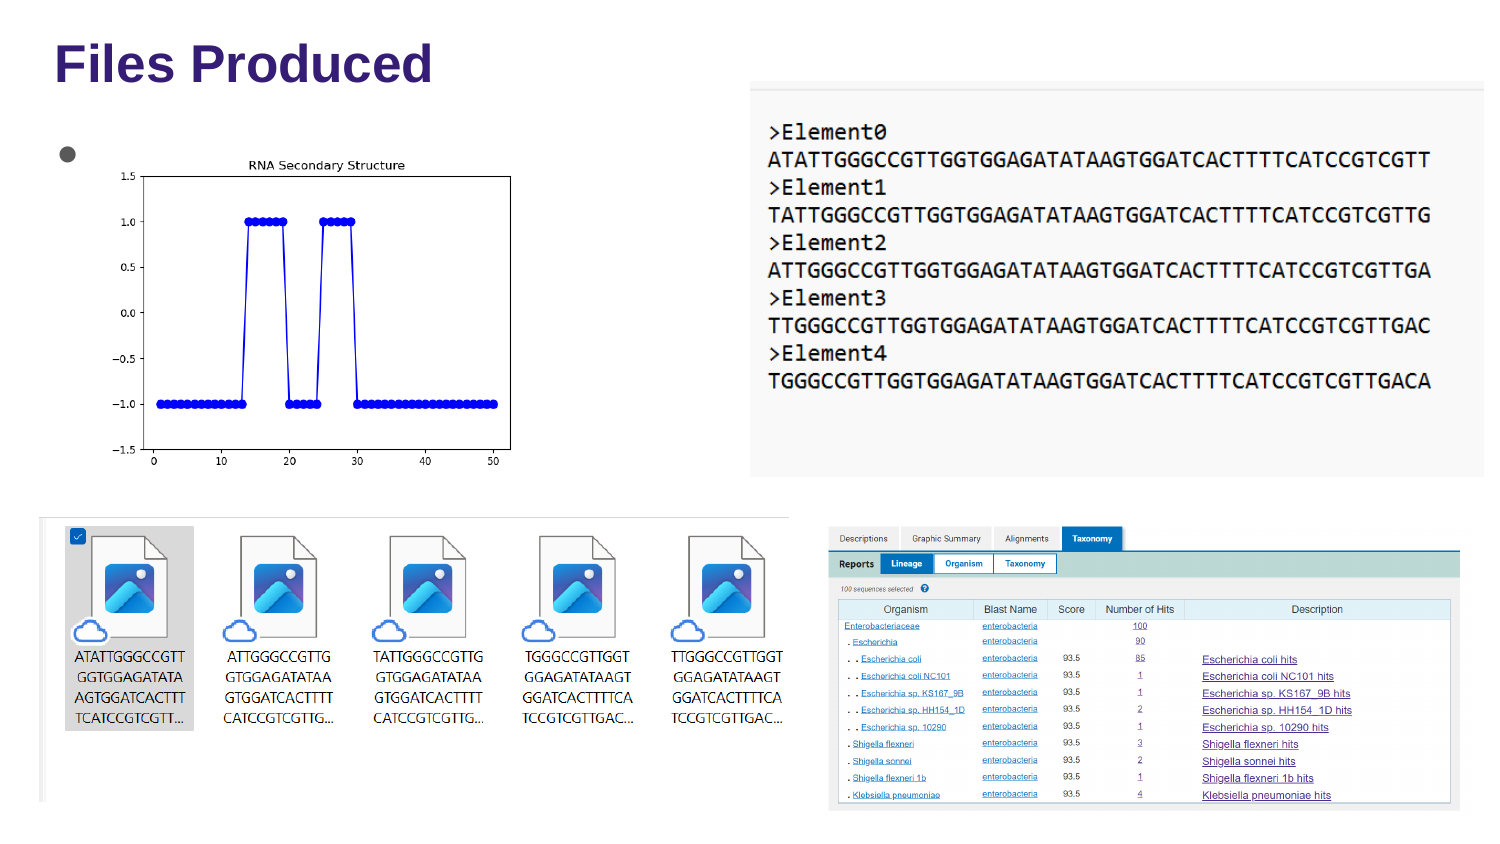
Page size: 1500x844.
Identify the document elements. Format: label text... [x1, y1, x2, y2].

title Files Produced [39, 14, 1438, 108]
list I [22, 108, 1421, 669]
picture [749, 81, 1484, 478]
picture [39, 512, 789, 802]
picture [84, 133, 557, 489]
picture [821, 526, 1474, 830]
